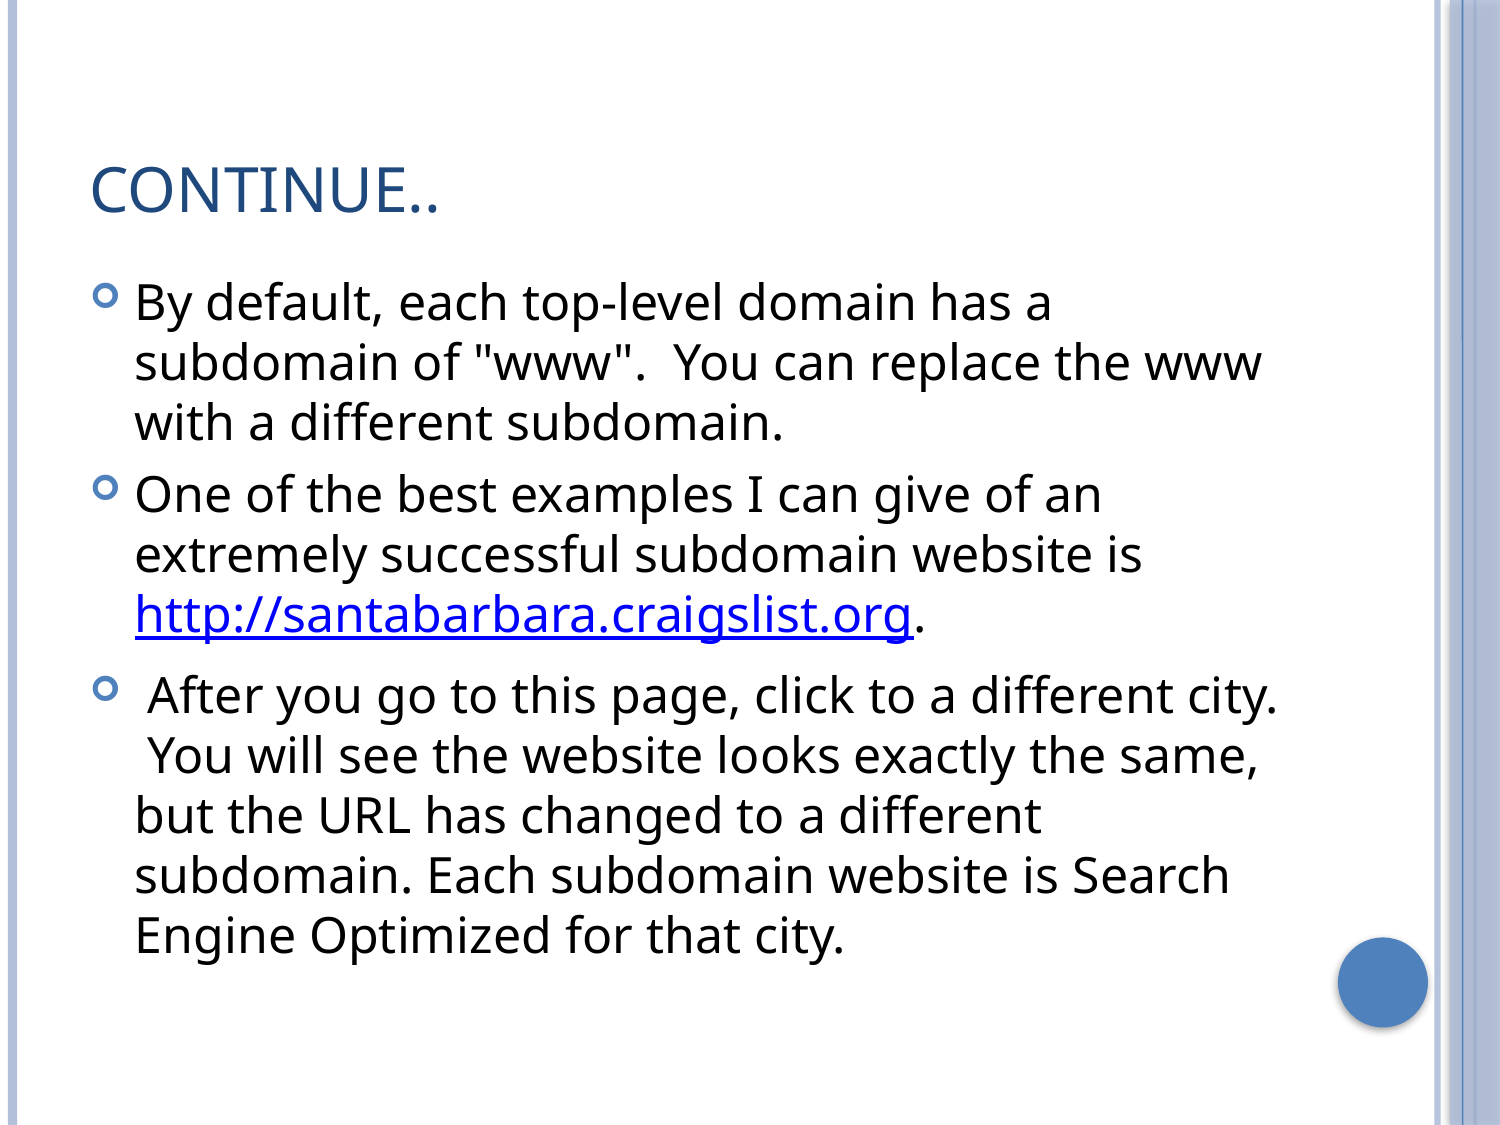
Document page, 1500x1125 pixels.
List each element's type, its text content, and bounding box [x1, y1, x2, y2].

title Continue.. [75, 45, 1300, 233]
list By default, each top-level domain has a subdomain of "www". You can replace the www with a different subdomain. One of the best examples I can give of an extremely successful subdomain website is http://santabarbara.craigslist.org. After you go to this page, click to a different city. You will see the website looks exactly the same, but the URL has changed to a different subdomain. Each subdomain website is Search Engine Optimized for that city. [75, 262, 1300, 1062]
